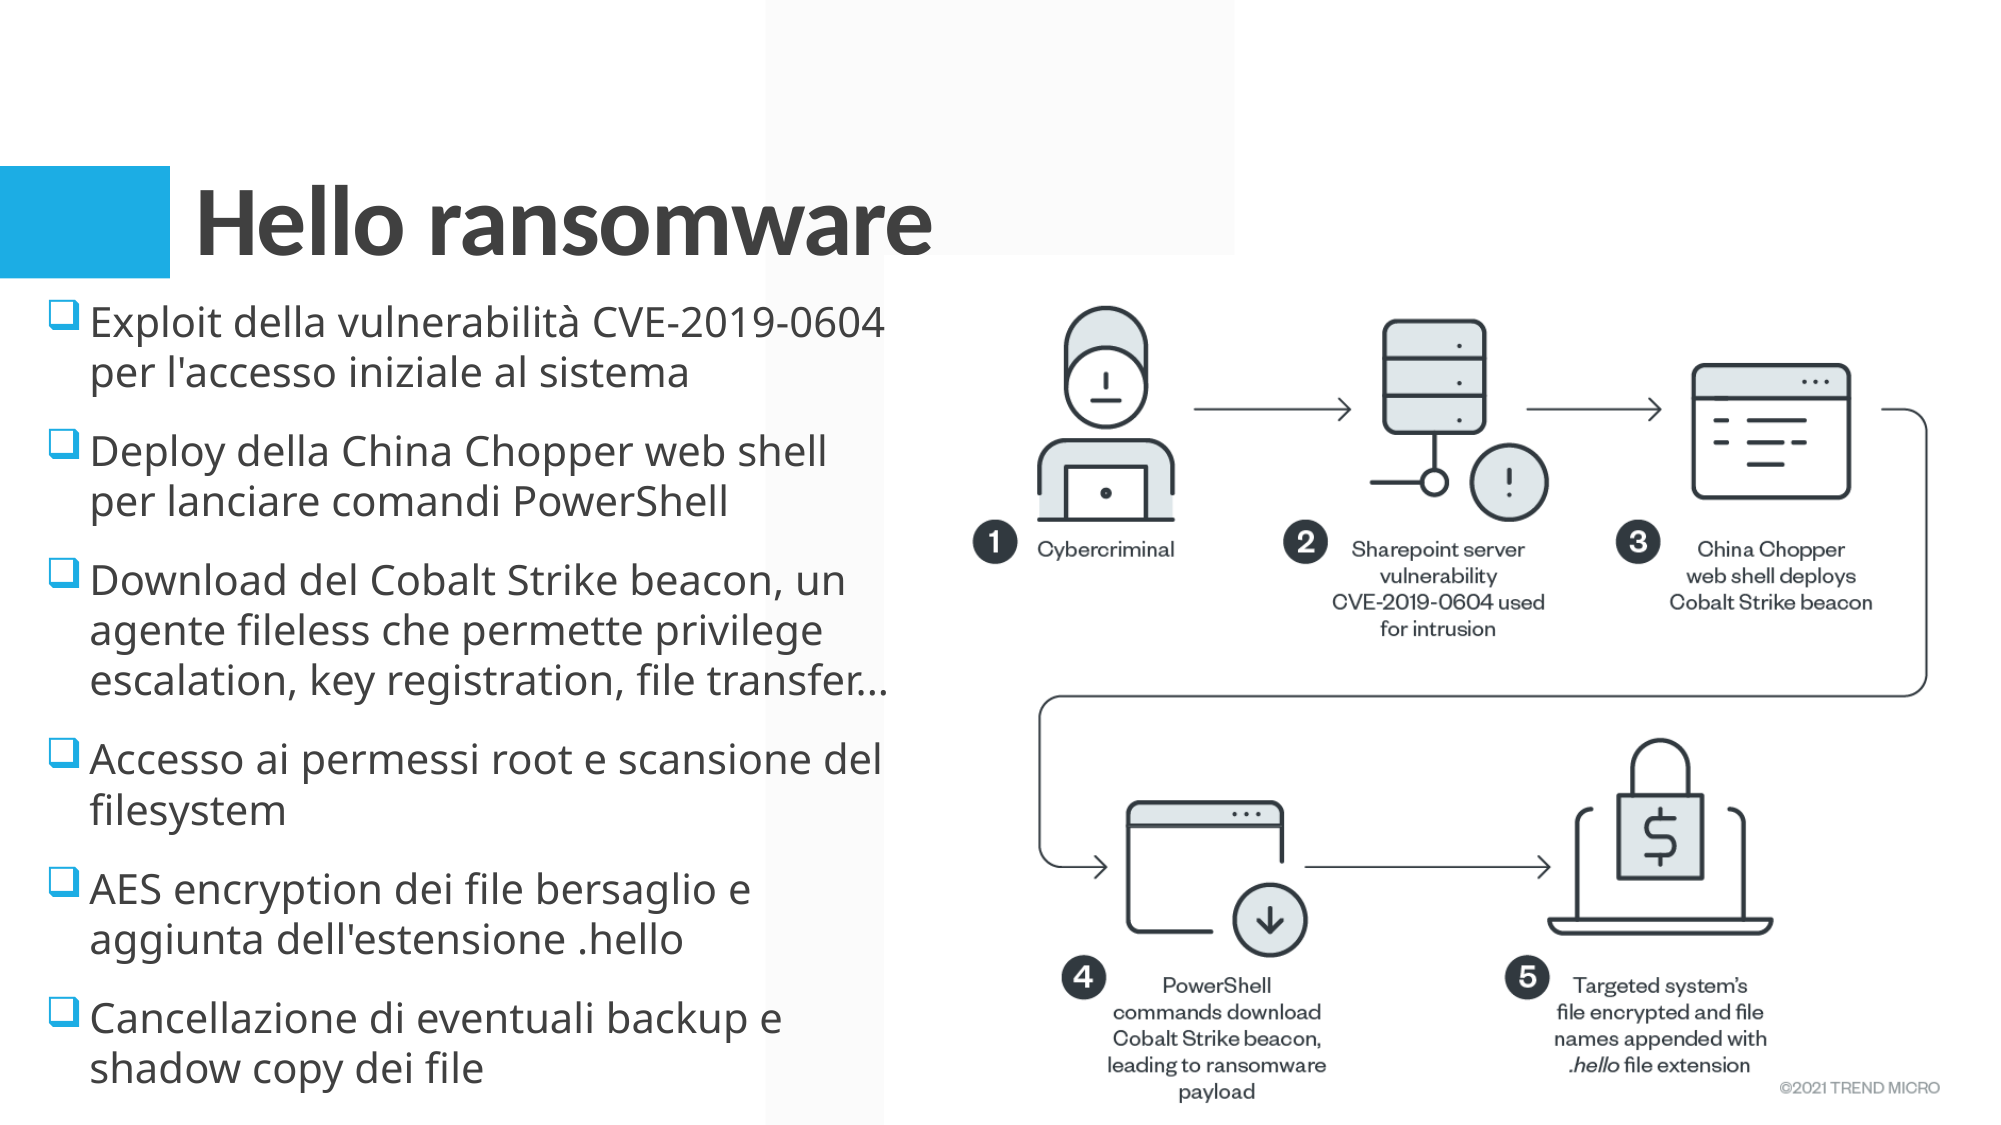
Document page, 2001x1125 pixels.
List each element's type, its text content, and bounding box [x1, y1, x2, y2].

text_box Exploit della vulnerabilità CVE-2019-0604 per l'accesso iniziale al sistema Deploy della China Chopper web shell per lanciare comandi PowerShell Download del Cobalt Strike beacon, un agente fileless che permette privilege escalation, key registration, file transfer... Accesso ai permessi root e scansione del filesystem AES encryption dei file bersaglio e aggiunta dell'estensione .hello Cancellazione di eventuali backup e shadow copy dei file [45, 287, 881, 1106]
title Hello ransomware [180, 47, 1830, 285]
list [883, 254, 1993, 1125]
